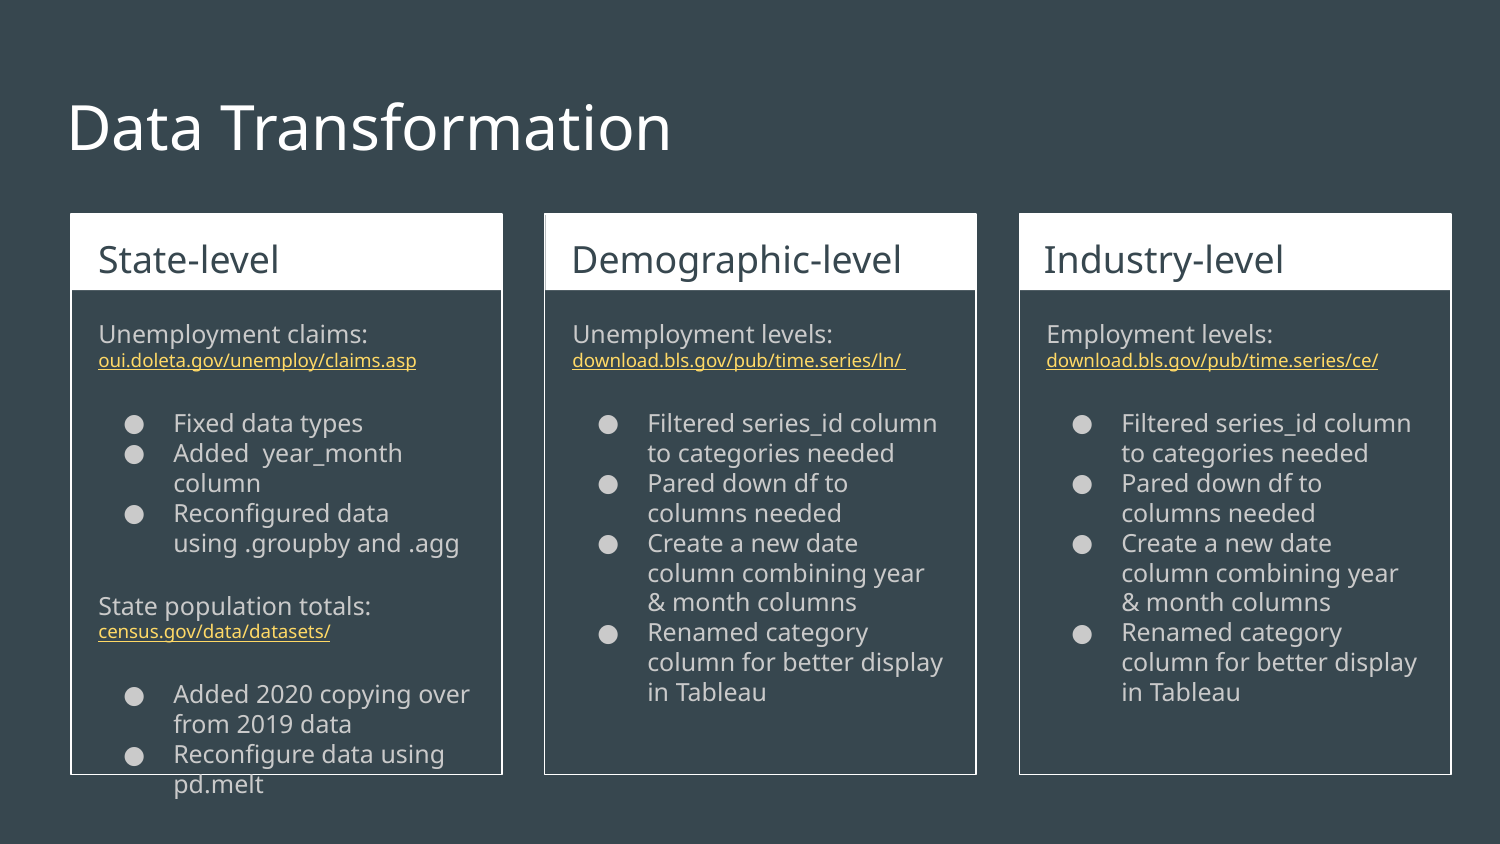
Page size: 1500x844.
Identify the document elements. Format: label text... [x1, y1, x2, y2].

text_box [544, 213, 977, 775]
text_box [1018, 213, 1452, 775]
title Data Transformation [51, 72, 1449, 167]
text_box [70, 213, 503, 775]
